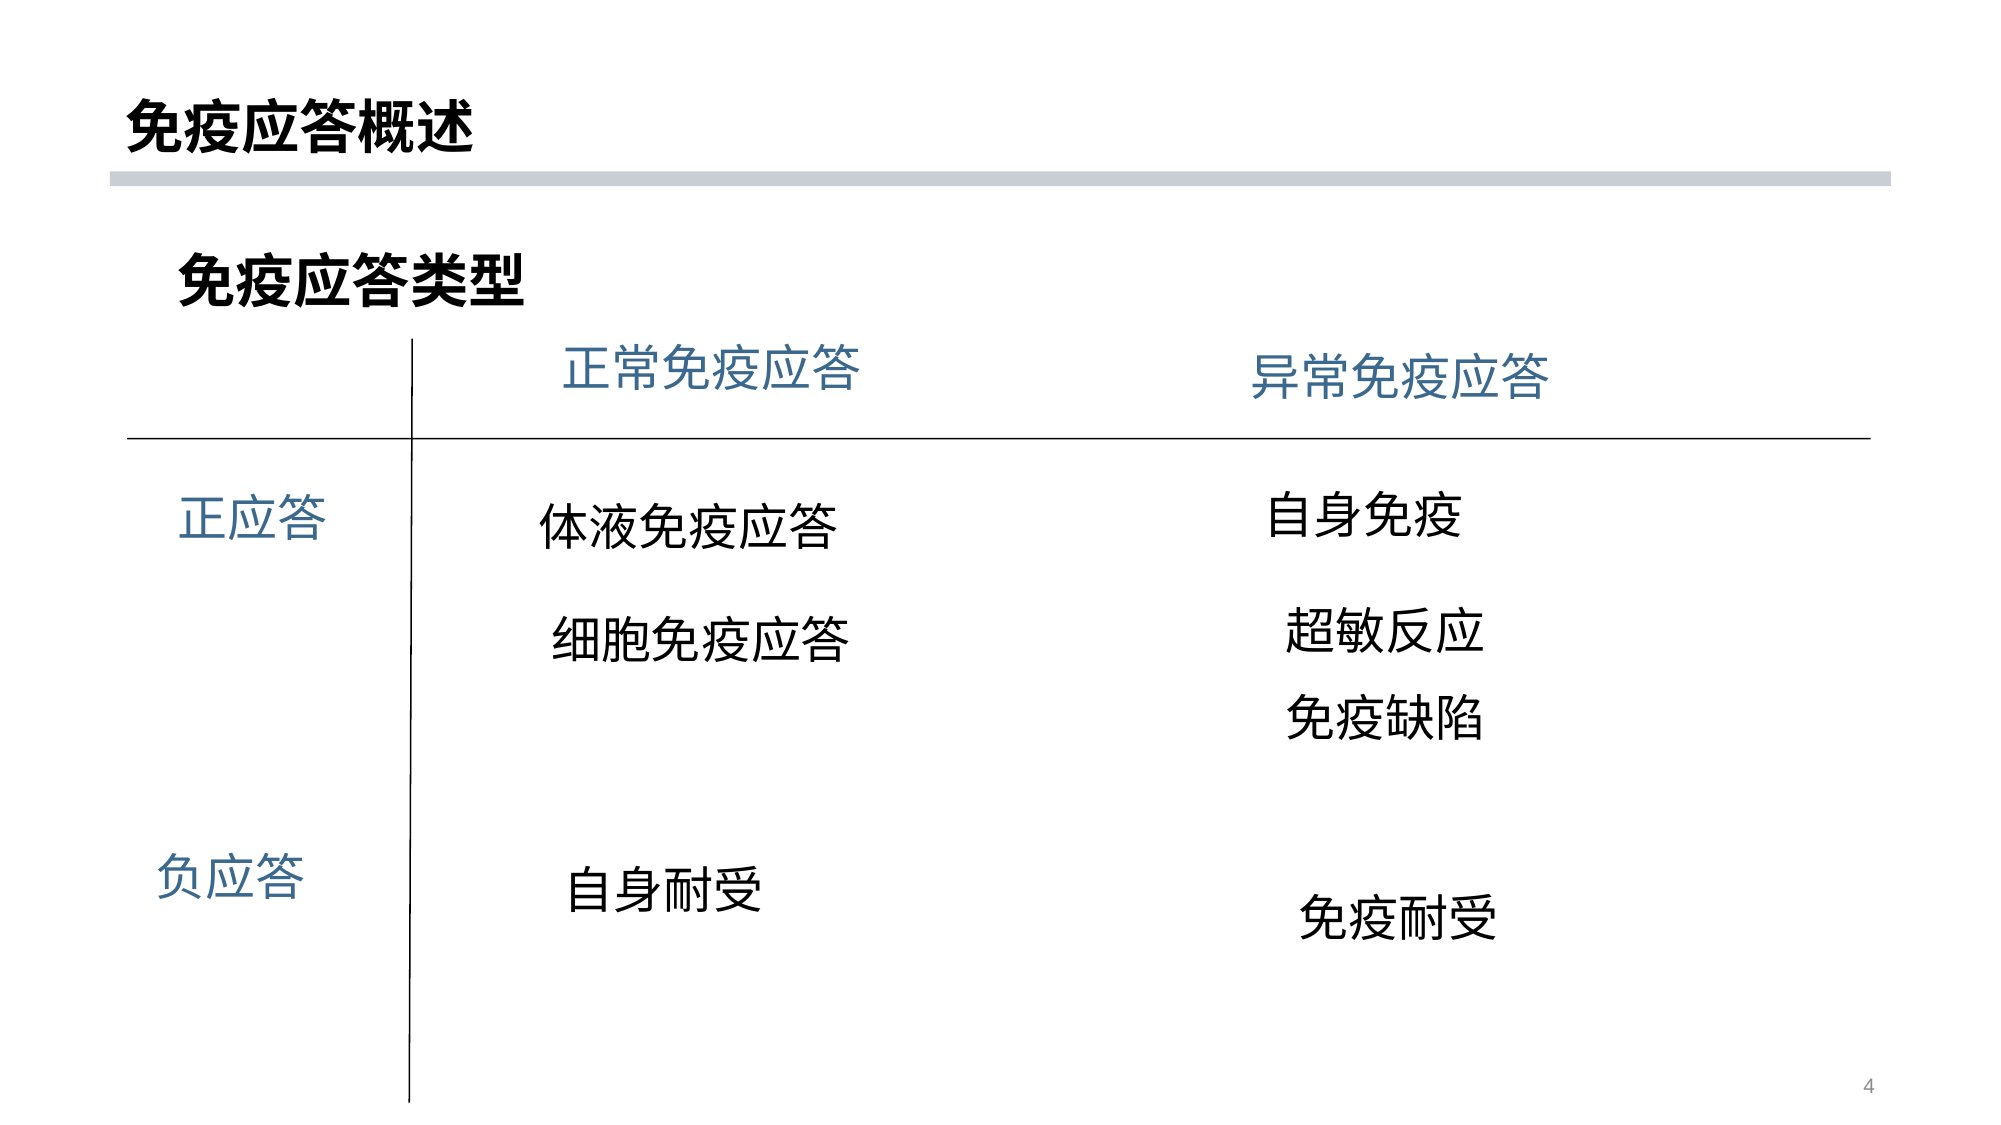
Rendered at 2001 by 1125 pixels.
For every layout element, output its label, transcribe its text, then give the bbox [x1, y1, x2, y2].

text_box 免疫耐受 [1283, 879, 1514, 955]
text_box 体液免疫应答 [523, 488, 854, 564]
title 免疫应答概述 [109, 0, 1890, 169]
text_box 正应答 [162, 479, 343, 555]
slide_number 4 [1412, 1068, 1890, 1103]
text_box 免疫应答类型 [162, 236, 730, 322]
text_box 异常免疫应答 [1235, 338, 1566, 414]
text_box 正常免疫应答 [546, 329, 876, 405]
text_box 免疫缺陷 [1270, 679, 1501, 755]
text_box 自身免疫 [1248, 475, 1479, 551]
text_box 细胞免疫应答 [536, 601, 867, 676]
text_box 自身耐受 [548, 850, 779, 926]
text_box 超敏反应 [1270, 591, 1501, 667]
text_box 负应答 [140, 838, 321, 914]
